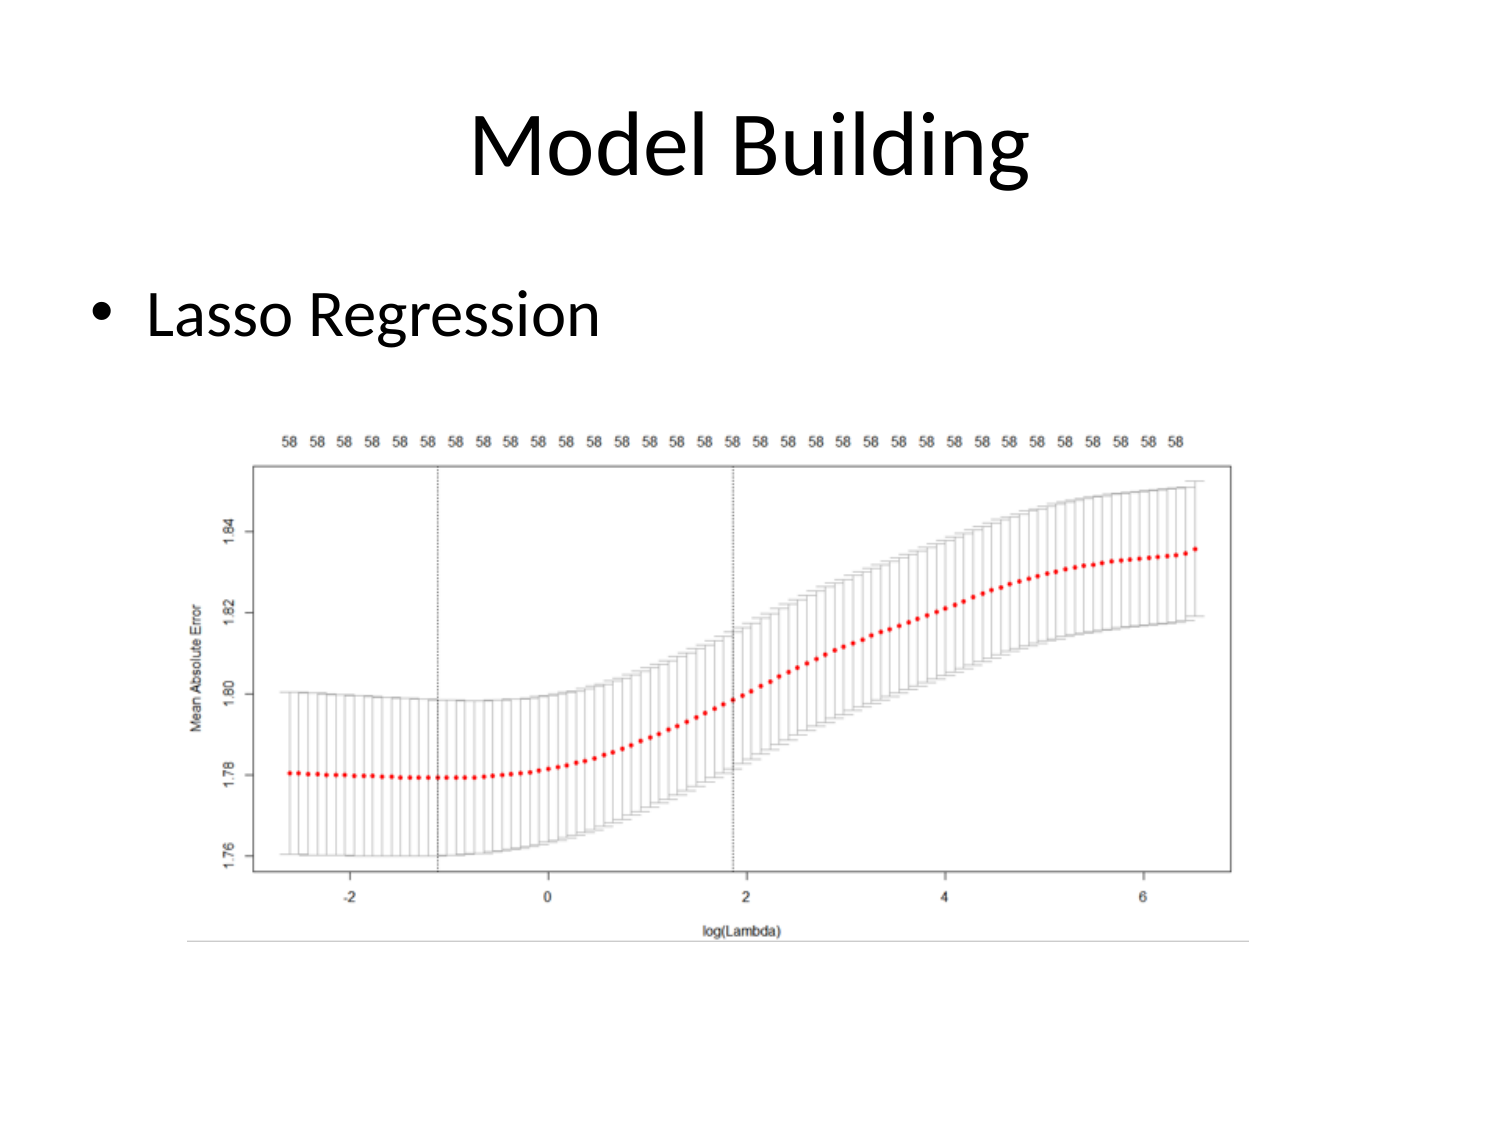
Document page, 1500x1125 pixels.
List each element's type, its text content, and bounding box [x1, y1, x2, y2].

list Lasso Regression [75, 262, 1425, 1005]
title Model Building [75, 45, 1425, 233]
picture [187, 399, 1249, 943]
